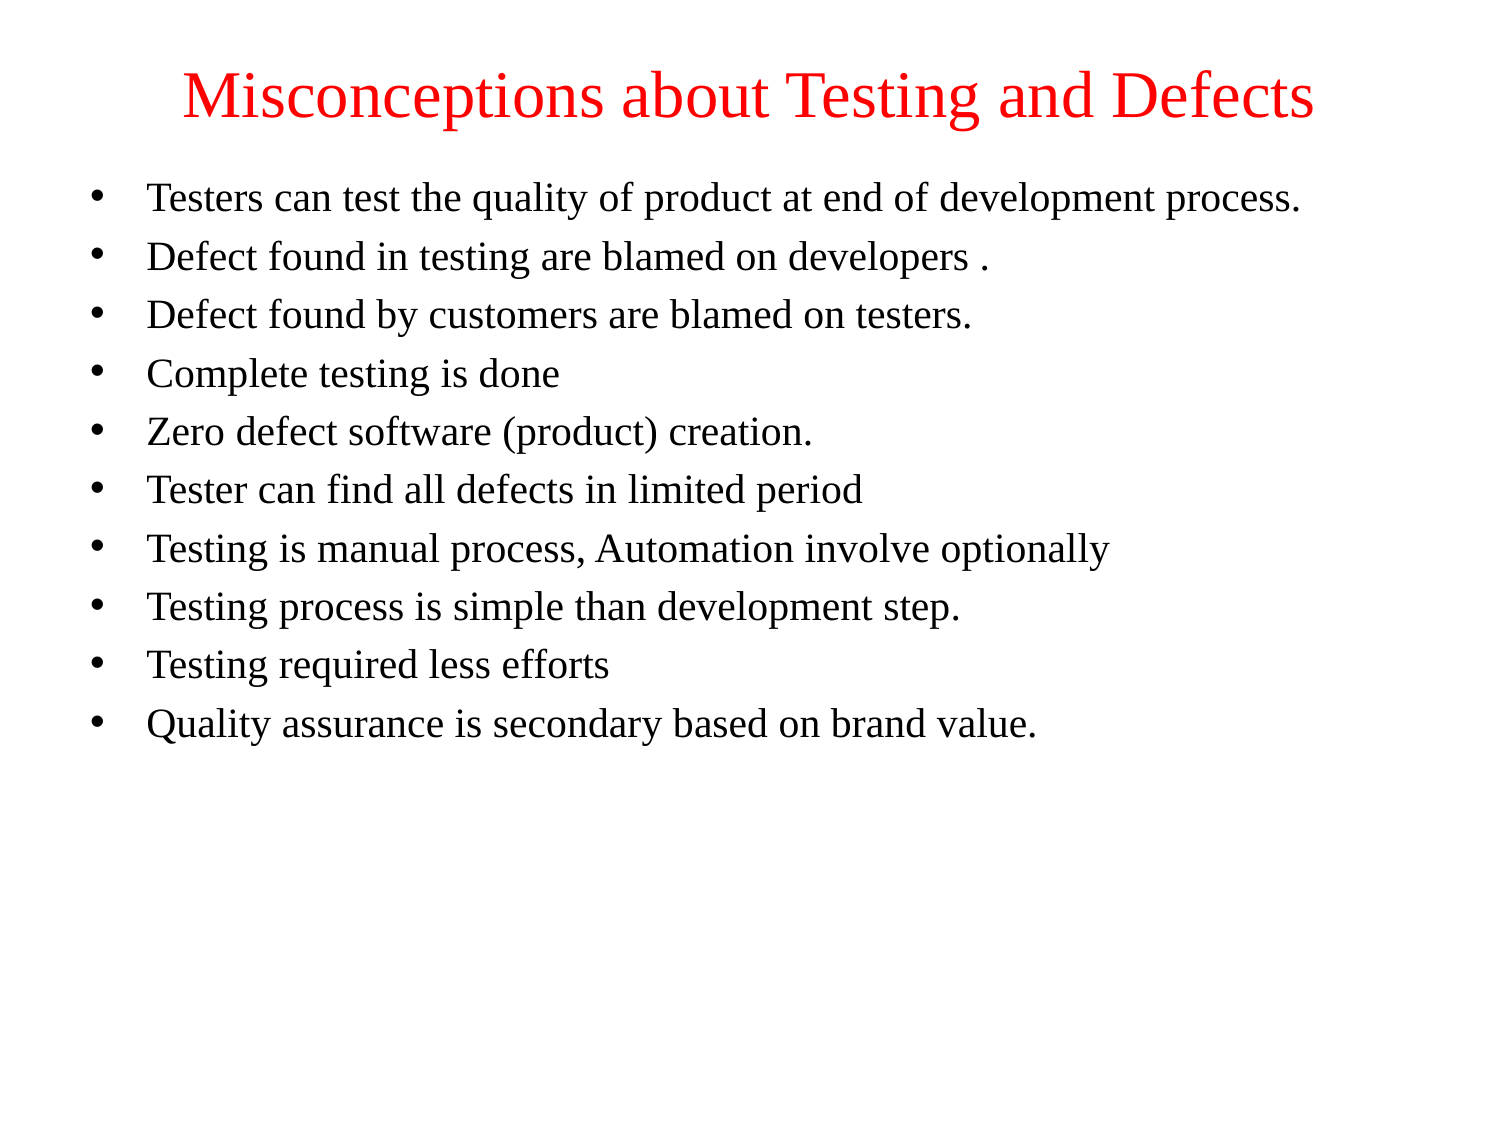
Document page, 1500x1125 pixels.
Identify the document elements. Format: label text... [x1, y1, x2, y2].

title Misconceptions about Testing and Defects [75, 45, 1425, 138]
list Testers can test the quality of product at end of development process. Defect found in testing are blamed on developers . Defect found by customers are blamed on testers. Complete testing is done Zero defect software (product) creation. Tester can find all defects in limited period Testing is manual process, Automation involve optionally Testing process is simple than development step. Testing required less efforts Quality assurance is secondary based on brand value. [75, 162, 1425, 1005]
